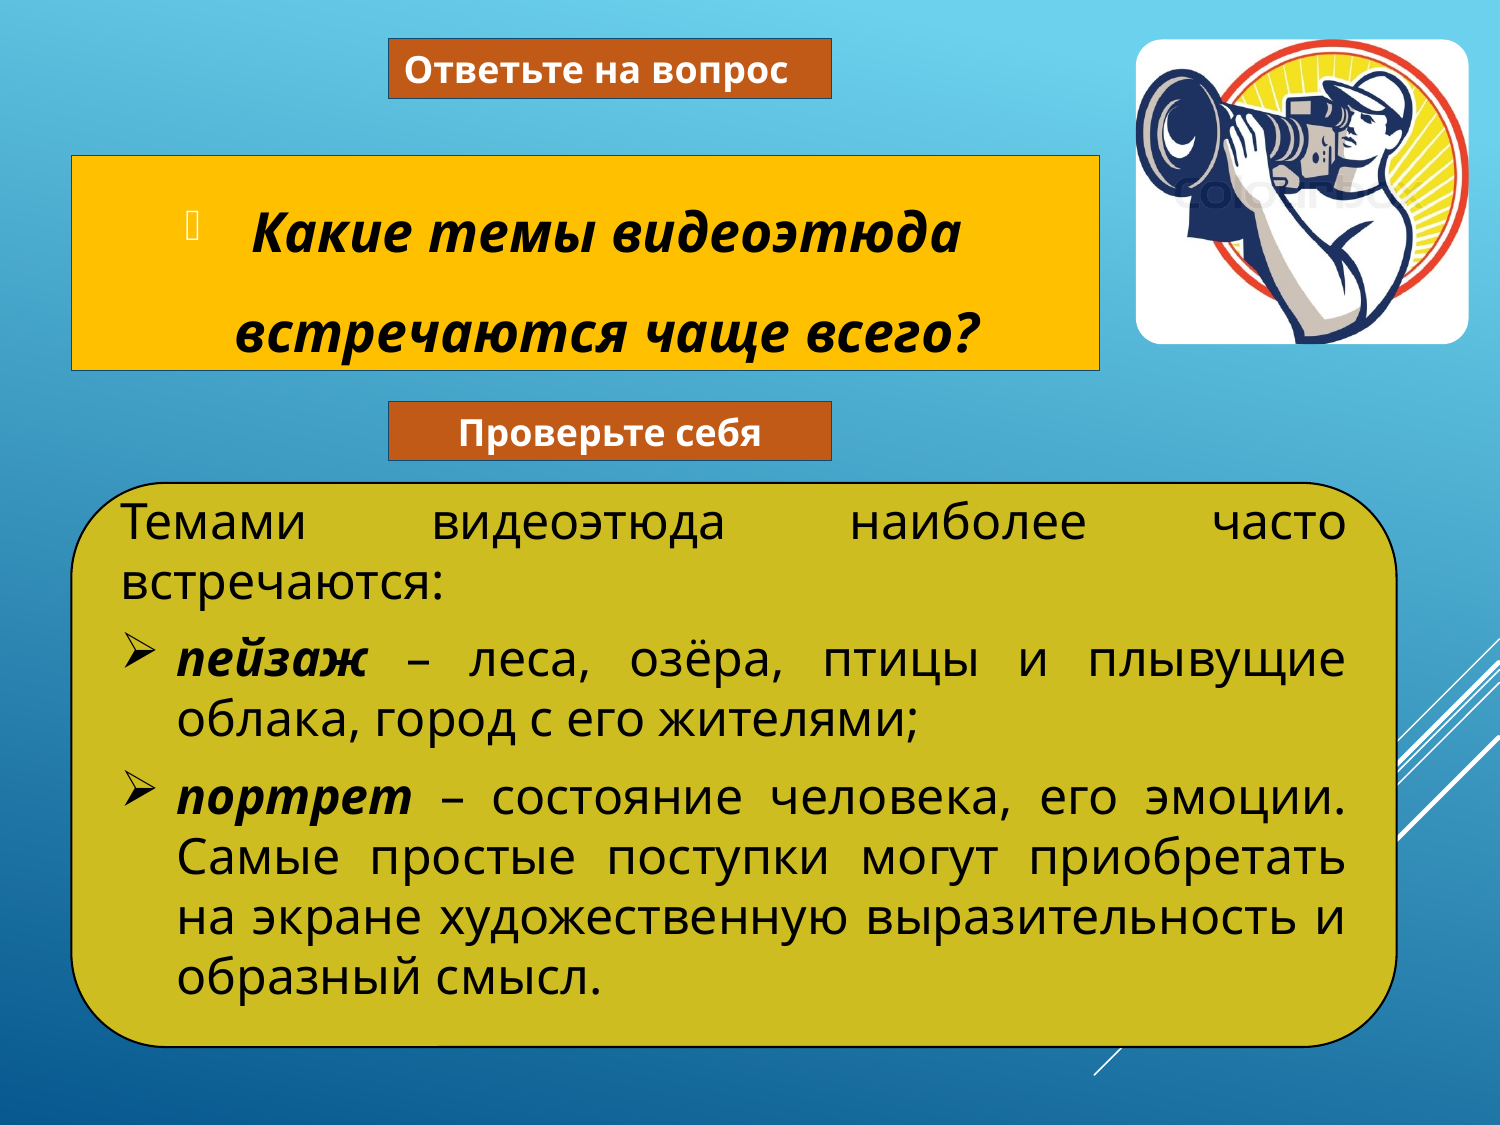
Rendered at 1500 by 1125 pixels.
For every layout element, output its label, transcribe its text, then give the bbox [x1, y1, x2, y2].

picture [1135, 39, 1469, 345]
text_box Проверьте себя [388, 401, 832, 461]
text_box Какие темы видеоэтюда встречаются чаще всего? [71, 155, 1100, 371]
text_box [71, 482, 1397, 1068]
text_box Ответьте на вопрос [388, 38, 832, 99]
